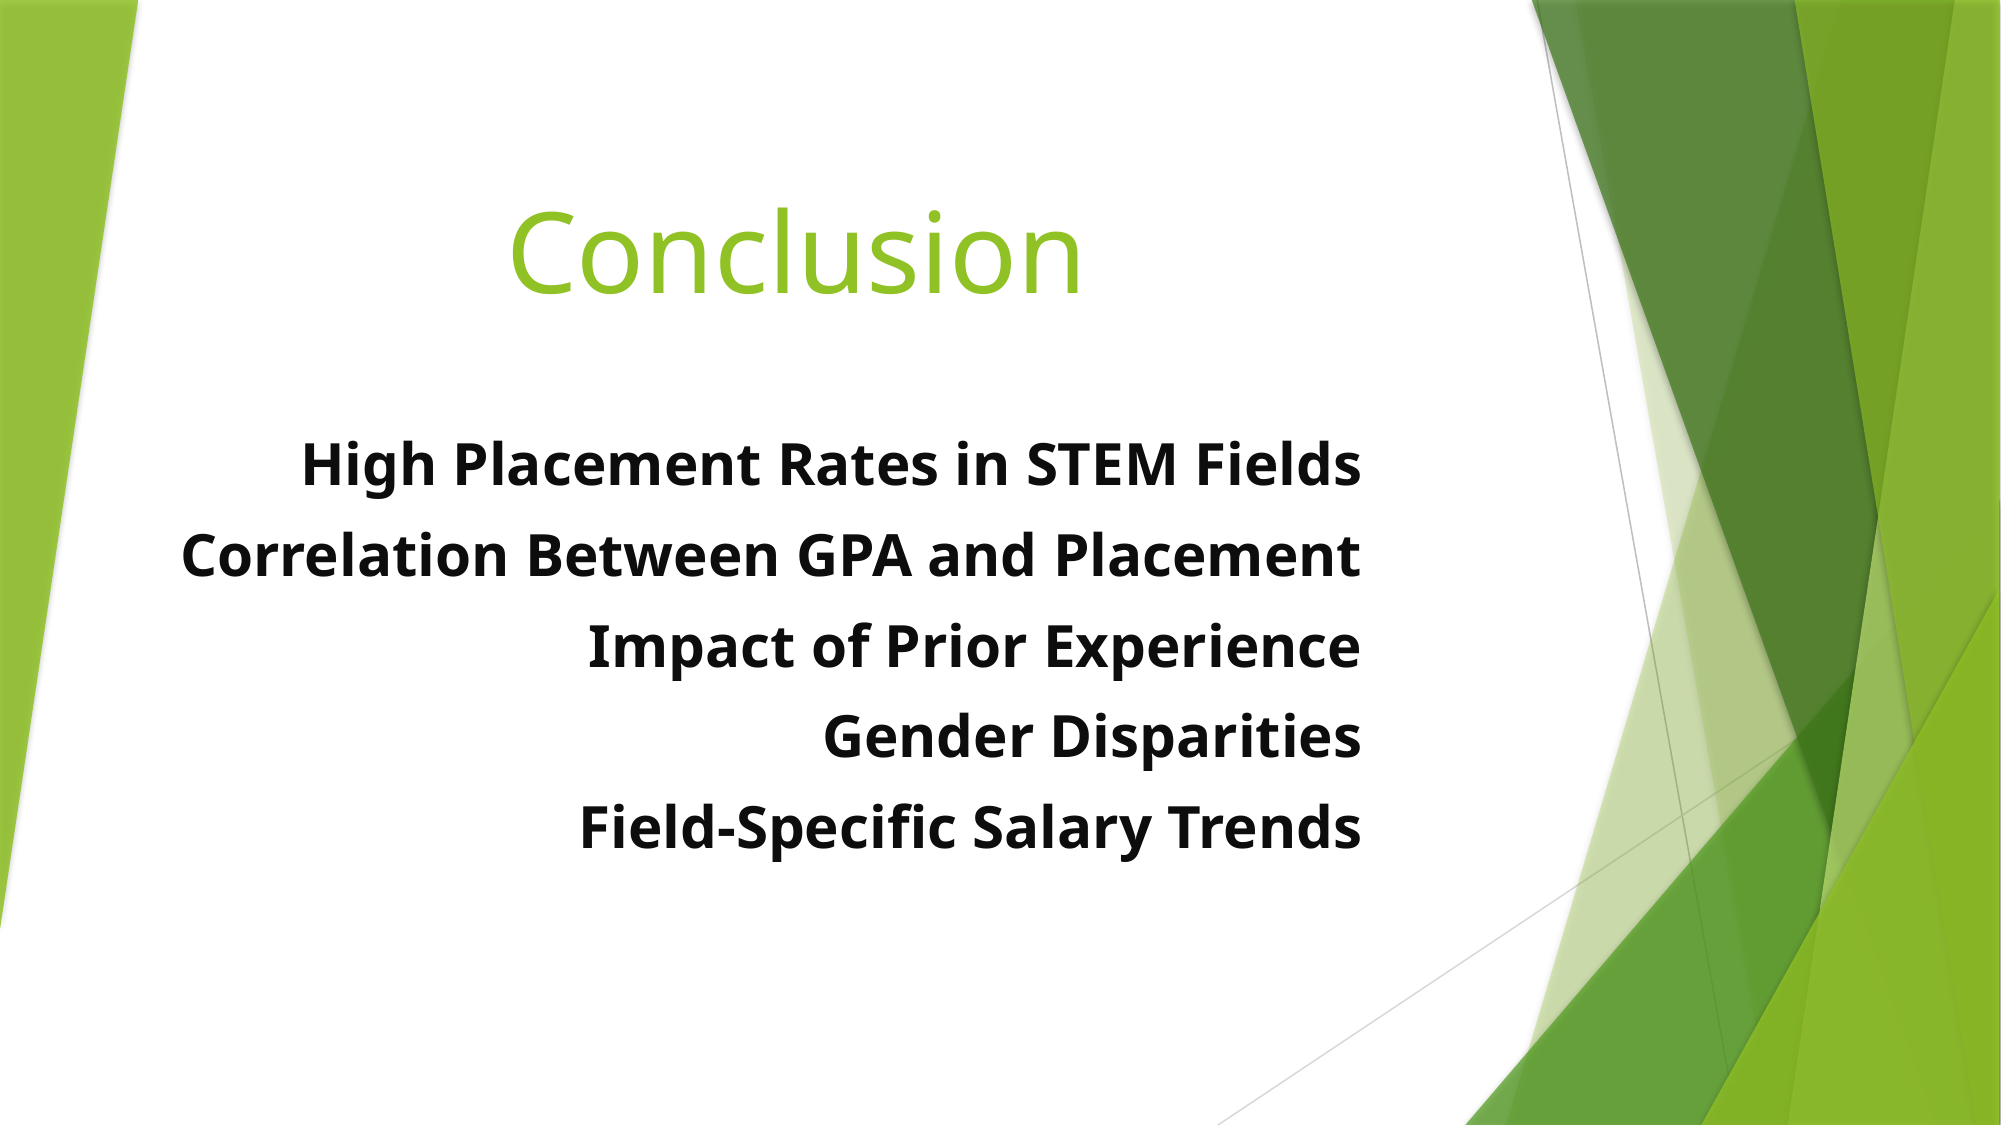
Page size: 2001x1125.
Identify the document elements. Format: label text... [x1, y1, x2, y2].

title Conclusion [0, 53, 1103, 324]
subtitle High Placement Rates in STEM Fields Correlation Between GPA and Placement Impact of Prior Experience Gender Disparities Field-Specific Salary Trends [0, 420, 1378, 997]
